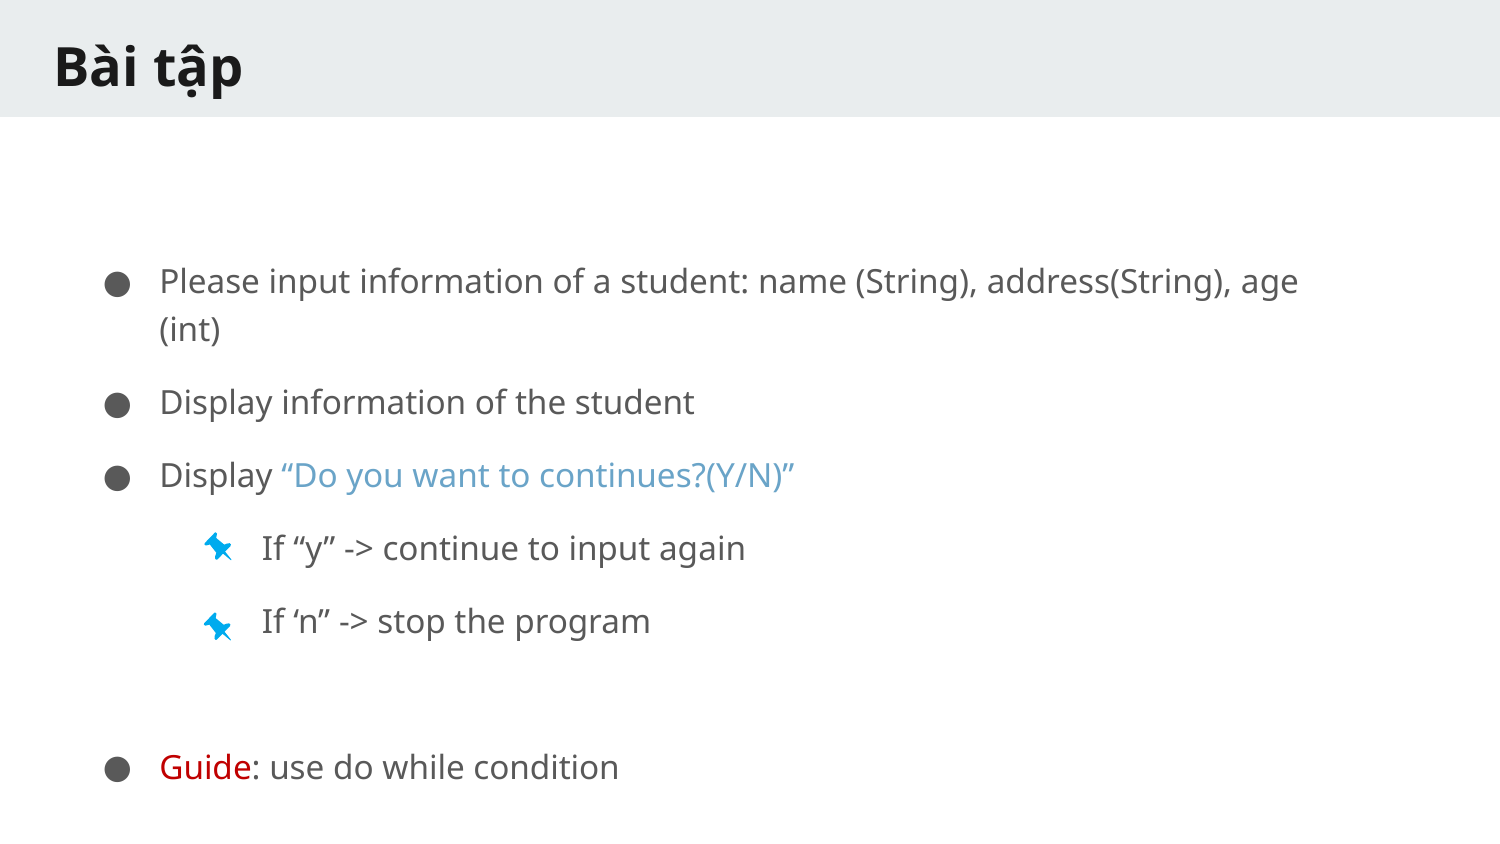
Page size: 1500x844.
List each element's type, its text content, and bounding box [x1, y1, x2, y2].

title Bài tập [38, 17, 1467, 106]
text_box [203, 612, 231, 641]
text_box [204, 532, 232, 561]
list Please input information of a student: name (String), address(String), age (int) Display information of the student Display “Do you want to continues?(Y/N)” If “y” -> continue to input again If ‘n” -> stop the program Guide: use do while condition [69, 237, 1363, 693]
